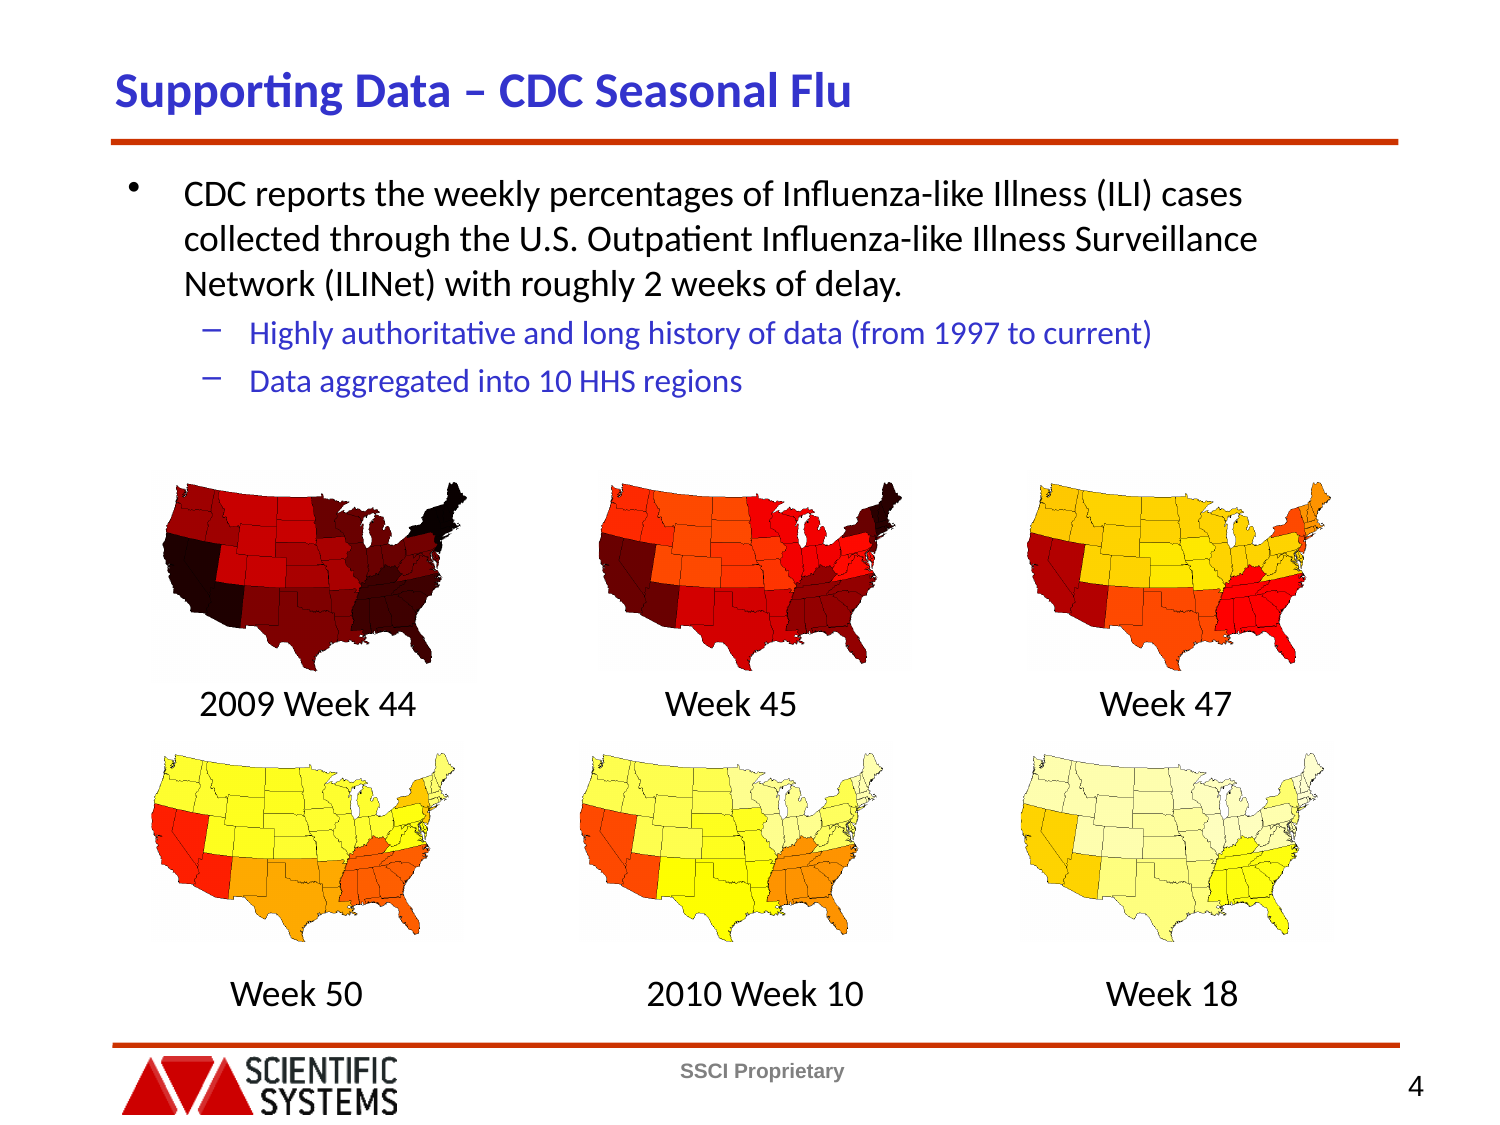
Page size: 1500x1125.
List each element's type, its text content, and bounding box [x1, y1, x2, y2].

picture [598, 470, 912, 671]
text_box 2010 Week 10 [631, 961, 879, 1022]
text_box Week 18 [1091, 961, 1254, 1022]
slide_number 4 [1126, 1059, 1440, 1104]
picture [579, 741, 893, 942]
list CDC reports the weekly percentages of Influenza-like Illness (ILI) cases collected through the U.S. Outpatient Influenza-like Illness Surveillance Network (ILINet) with roughly 2 weeks of delay. Highly authoritative and long history of data (from 1997 to current) Data aggregated into 10 HHS regions [112, 161, 1388, 1032]
text_box 2009 Week 44 [184, 691, 432, 732]
text_box Week 45 [650, 680, 813, 732]
text_box Week 50 [215, 961, 379, 1022]
picture [151, 741, 465, 942]
picture [151, 470, 477, 684]
title Supporting Data – CDC Seasonal Flu [99, 37, 1413, 138]
picture [121, 1056, 397, 1115]
picture [1026, 470, 1340, 671]
text_box Week 47 [1084, 680, 1248, 732]
picture [1020, 741, 1334, 942]
